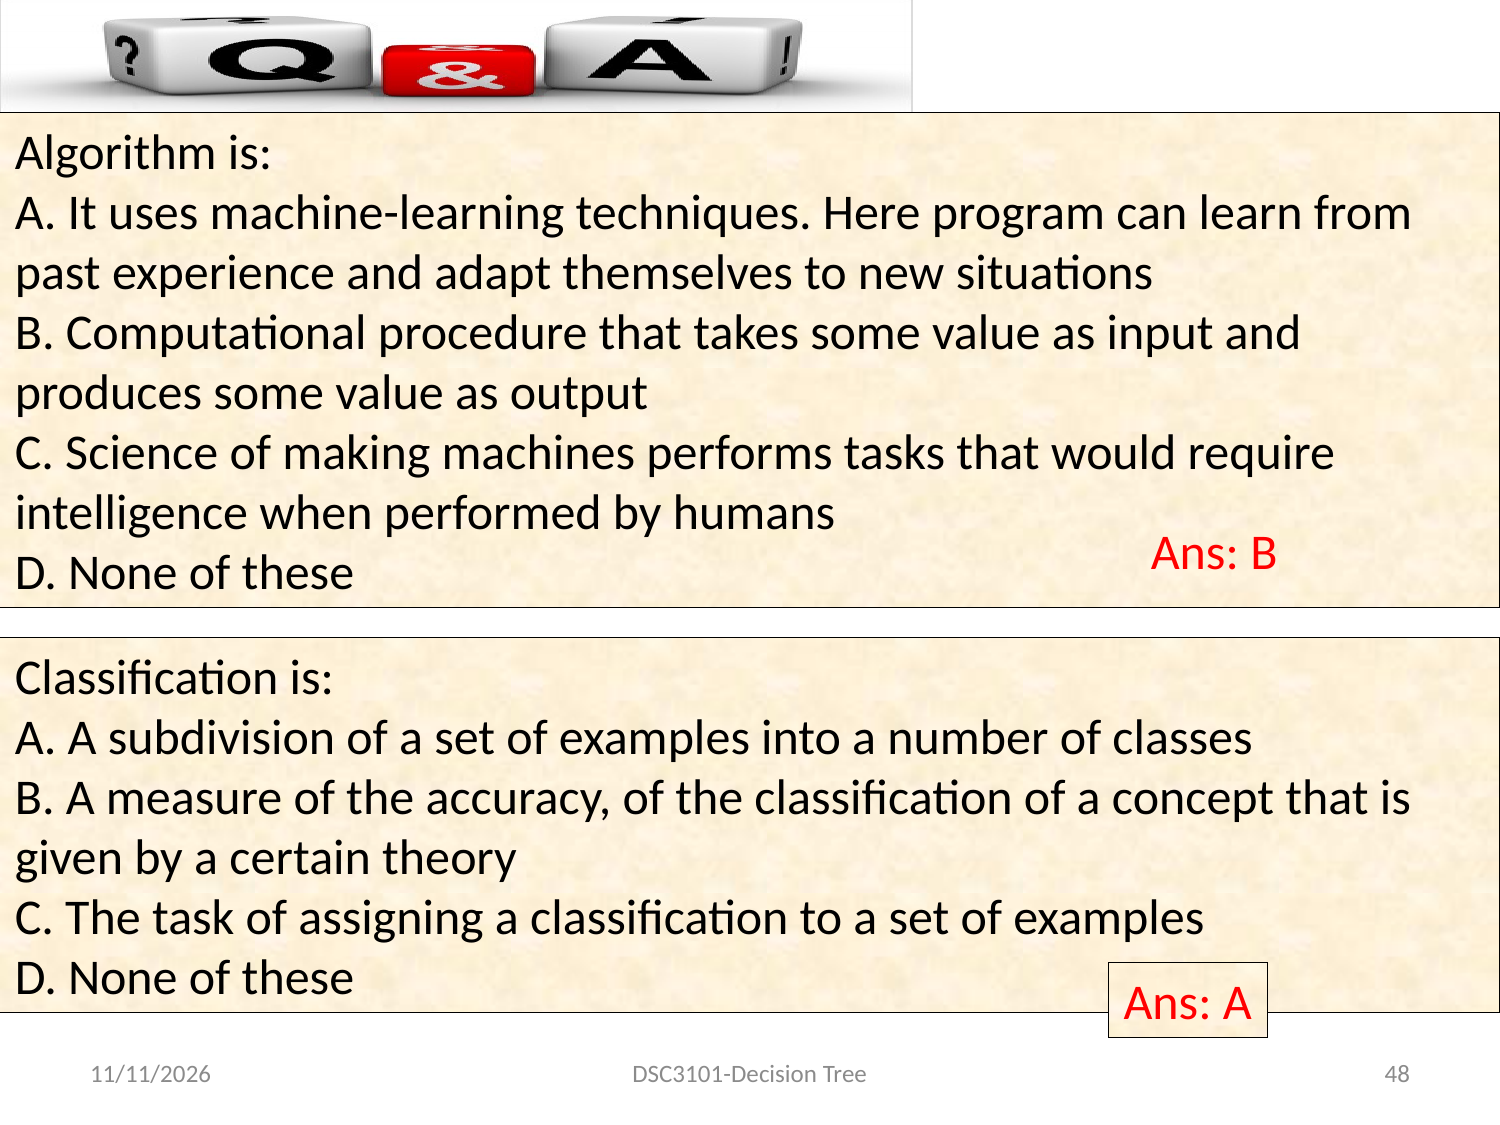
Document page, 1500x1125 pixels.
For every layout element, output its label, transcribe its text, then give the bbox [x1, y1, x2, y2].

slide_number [75, 1042, 425, 1103]
slide_number 48 [1074, 1042, 1425, 1103]
text_box Ans: A [1108, 962, 1268, 1038]
text_box Classification is: A. A subdivision of a set of examples into a number of classes B. A measure of the accuracy, of the classification of a concept that is given by a certain theory C. The task of assigning a classification to a set of examples D. None of these [0, 637, 1500, 1013]
footer DSC3101-Decision Tree [512, 1042, 988, 1103]
text_box Ans: B [1136, 512, 1293, 588]
text_box Algorithm is: A. It uses machine-learning techniques. Here program can learn from past experience and adapt themselves to new situations B. Computational procedure that takes some value as input and produces some value as output C. Science of making machines performs tasks that would require intelligence when performed by humans D. None of these [0, 112, 1500, 608]
picture [0, 0, 913, 113]
